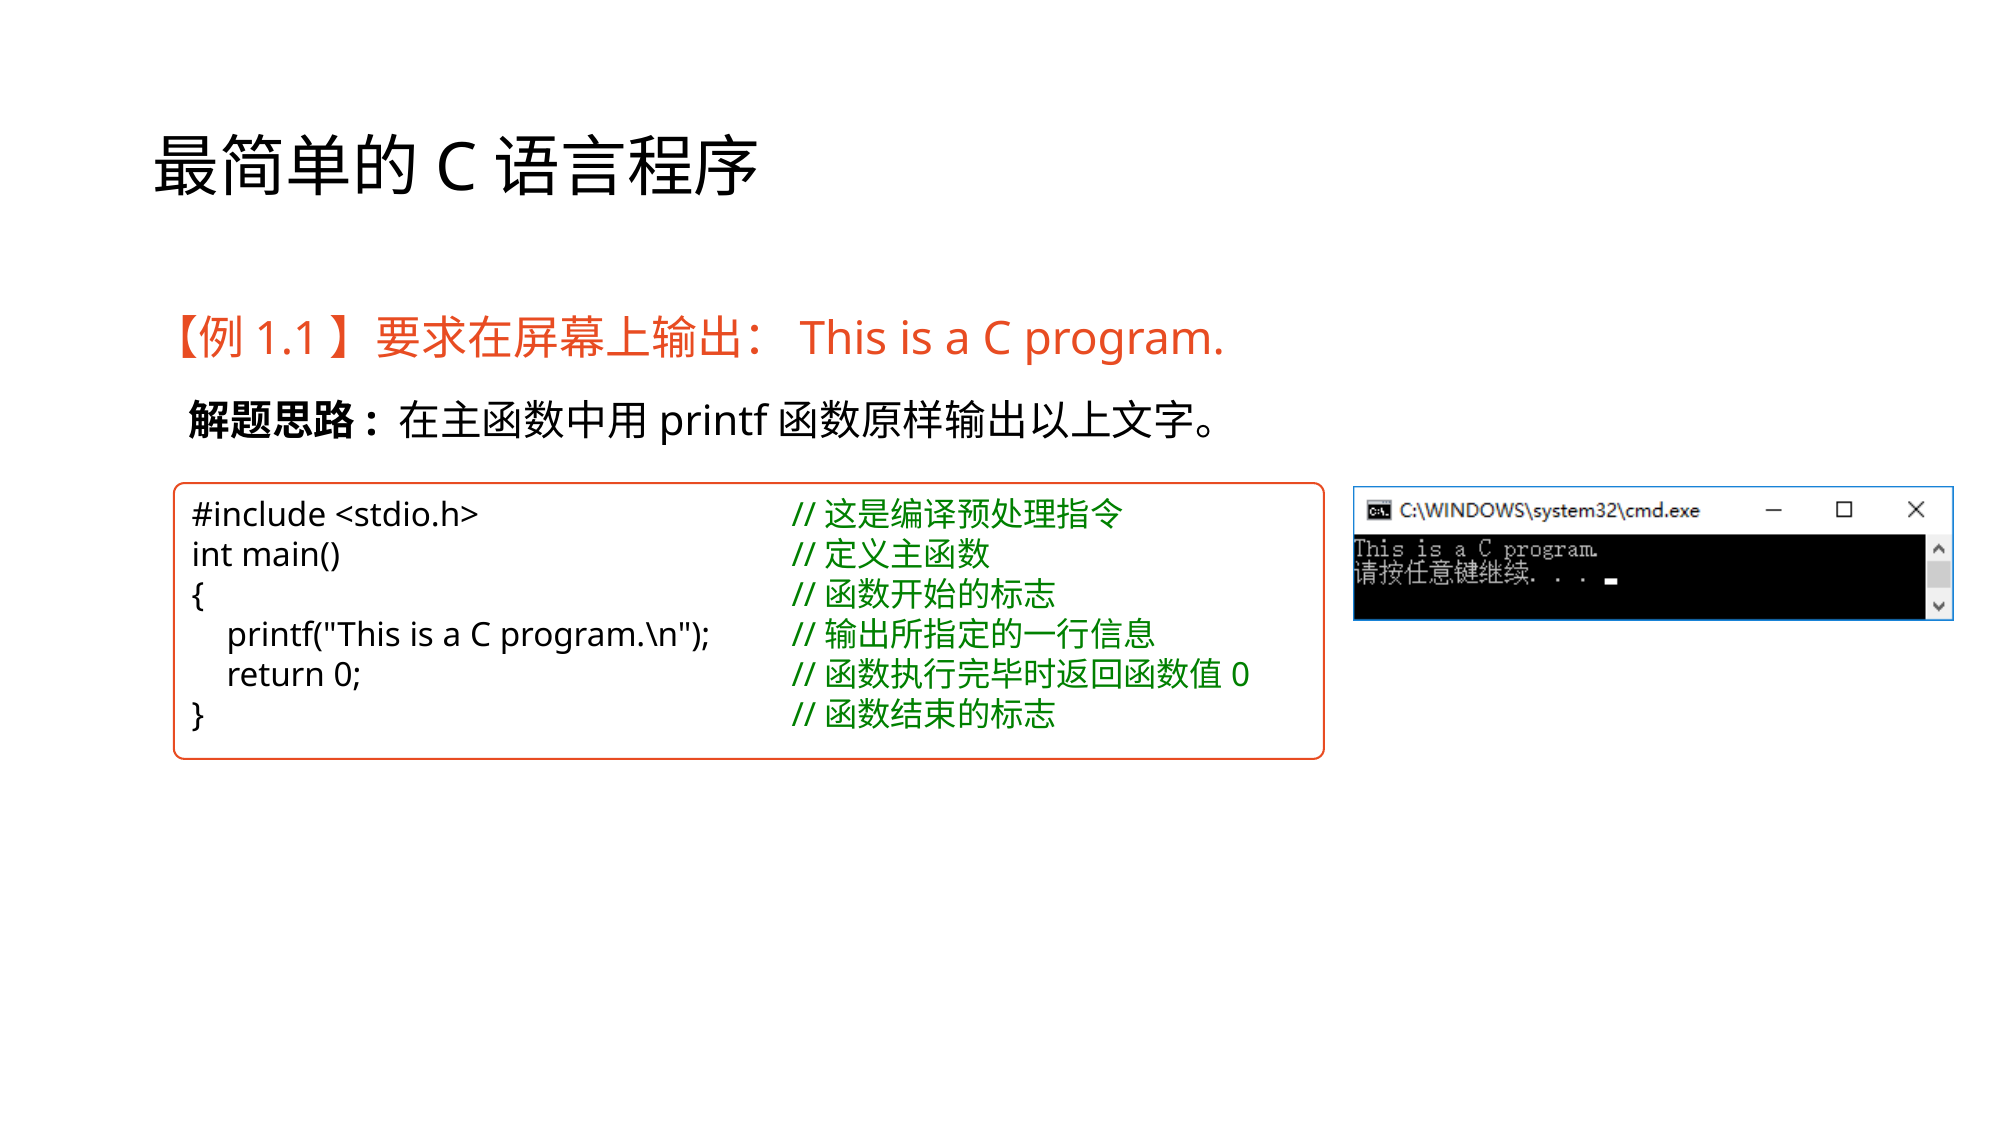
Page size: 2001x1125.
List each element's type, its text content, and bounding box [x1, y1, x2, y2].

text_box 解题思路: 在主函数中用printf函数原样输出以上文字。 [173, 386, 1285, 452]
text_box #include <stdio.h> //这是编译预处理指令 int main() //定义主函数 { //函数开始的标志 printf("This is a C program.\n"); //输出所指定的一行信息 return 0; //函数执行完毕时返回函数值0 } //函数结束的标志 [172, 482, 1325, 760]
picture [1353, 486, 1954, 621]
title 最简单的C语言程序 [137, 59, 1863, 278]
list 【例1.1】要求在屏幕上输出：This is a C program. [137, 289, 1324, 387]
